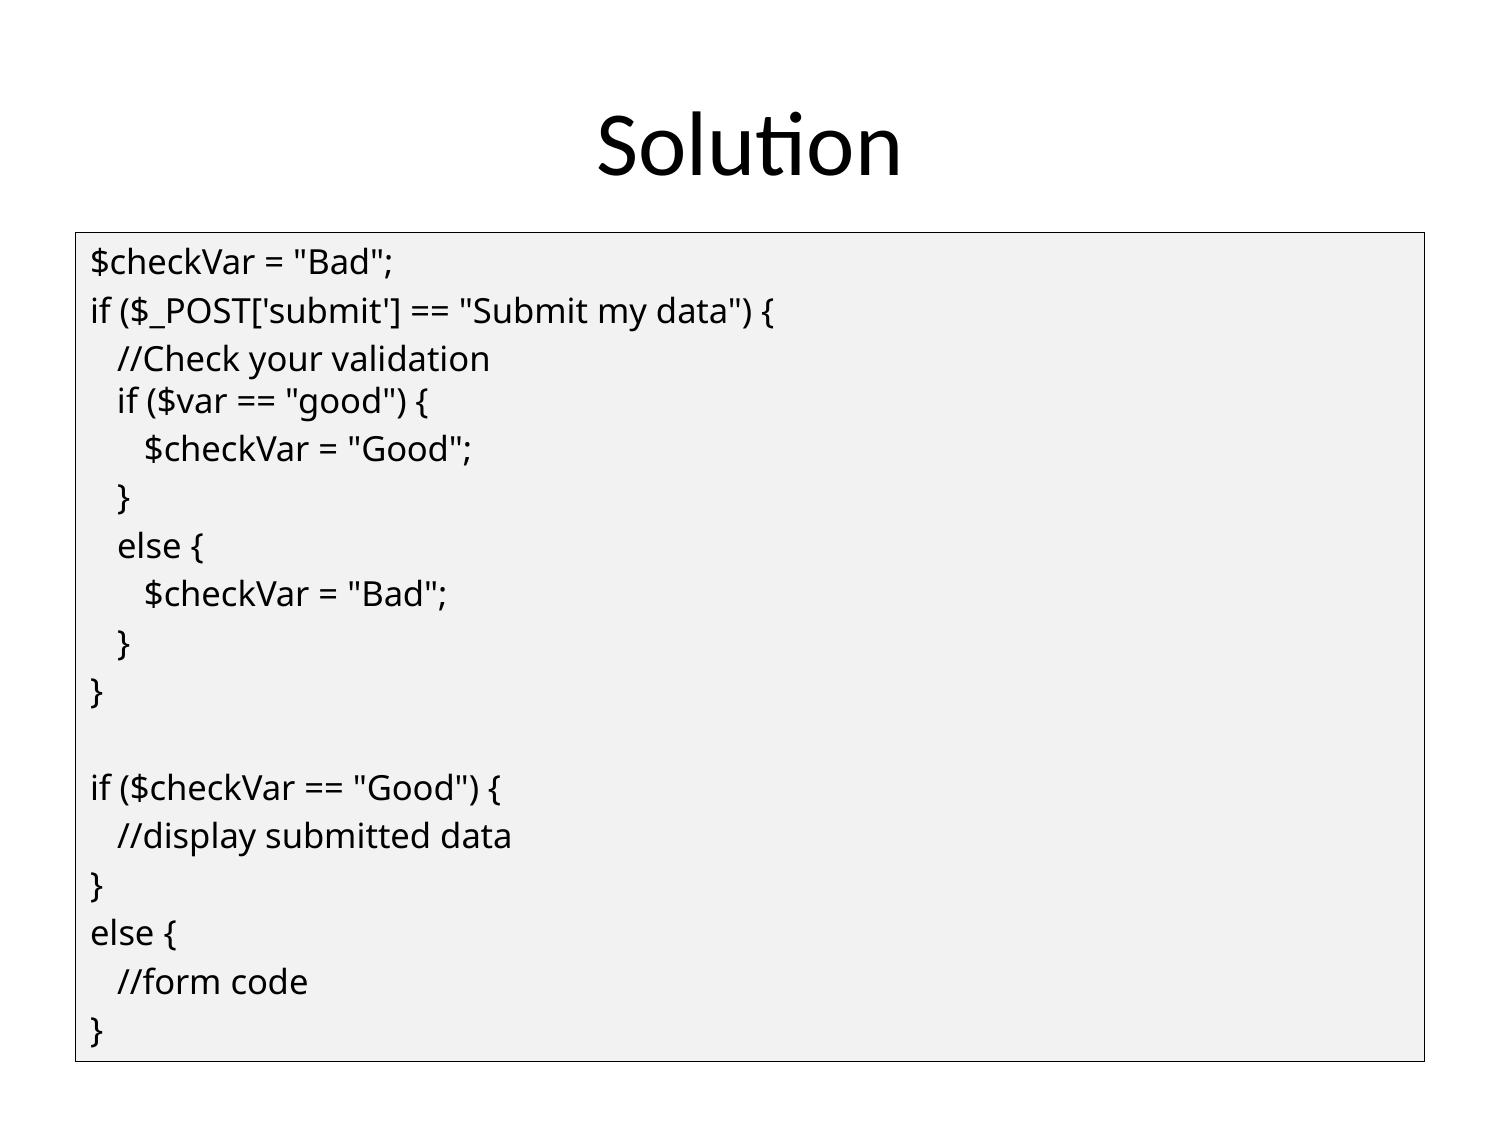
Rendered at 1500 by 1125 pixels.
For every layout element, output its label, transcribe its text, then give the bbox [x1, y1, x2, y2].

list $checkVar = "Bad"; if ($_POST['submit'] == "Submit my data") { //Check your validation if ($var == "good") { $checkVar = "Good"; } else { $checkVar = "Bad"; } } if ($checkVar == "Good") { //display submitted data } else { //form code } [75, 232, 1425, 1062]
title Solution [75, 45, 1425, 232]
